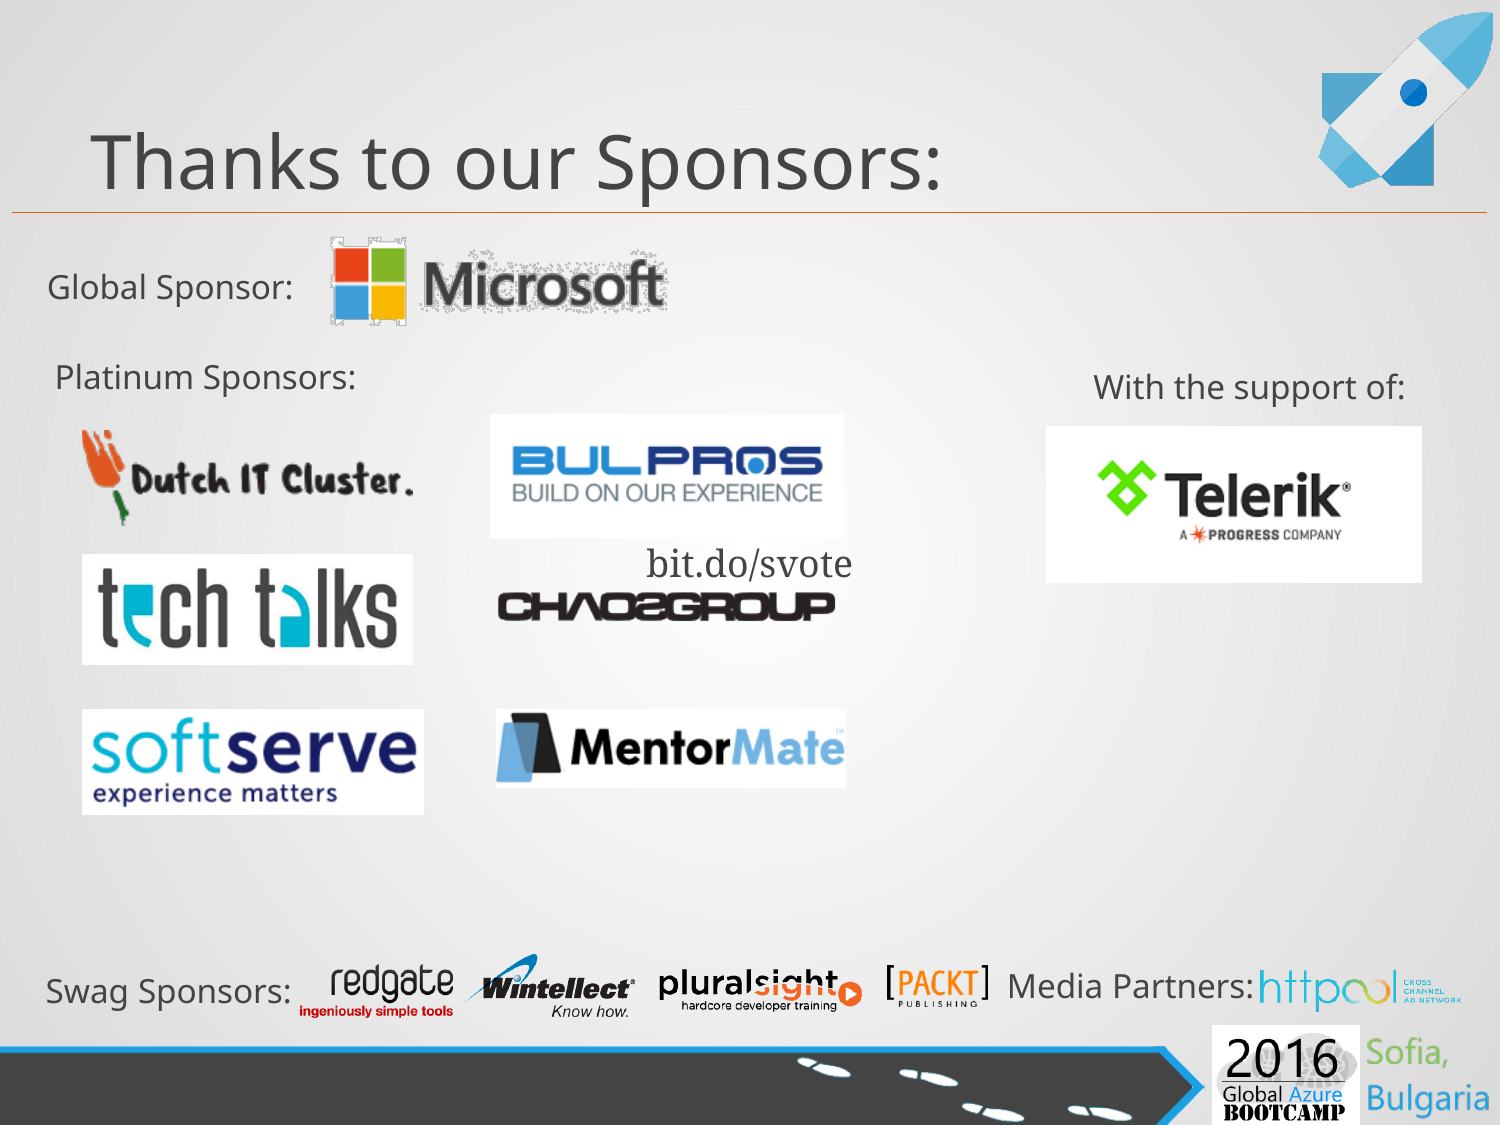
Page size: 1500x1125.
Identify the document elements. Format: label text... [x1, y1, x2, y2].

picture [299, 964, 453, 1018]
picture [1046, 426, 1423, 583]
picture [496, 709, 846, 788]
text_box Global Sponsor: [32, 258, 308, 314]
picture [490, 414, 844, 538]
picture [887, 965, 988, 1007]
text_box Platinum Sponsors: [39, 348, 372, 404]
picture [82, 553, 413, 665]
text_box With the support of: [1078, 359, 1422, 414]
picture [462, 954, 635, 1017]
picture [1425, 12, 1493, 188]
picture [1260, 970, 1463, 1012]
picture [649, 954, 872, 1017]
text_box Media Partners: [992, 958, 1270, 1013]
picture [82, 429, 413, 526]
text_box bit.do/svote [631, 532, 869, 592]
picture [313, 228, 701, 348]
title Thanks to our Sponsors: [75, 0, 1425, 213]
picture [0, 1025, 1500, 1125]
picture [81, 709, 424, 815]
picture [490, 573, 846, 642]
text_box Swag Sponsors: [30, 963, 298, 1018]
